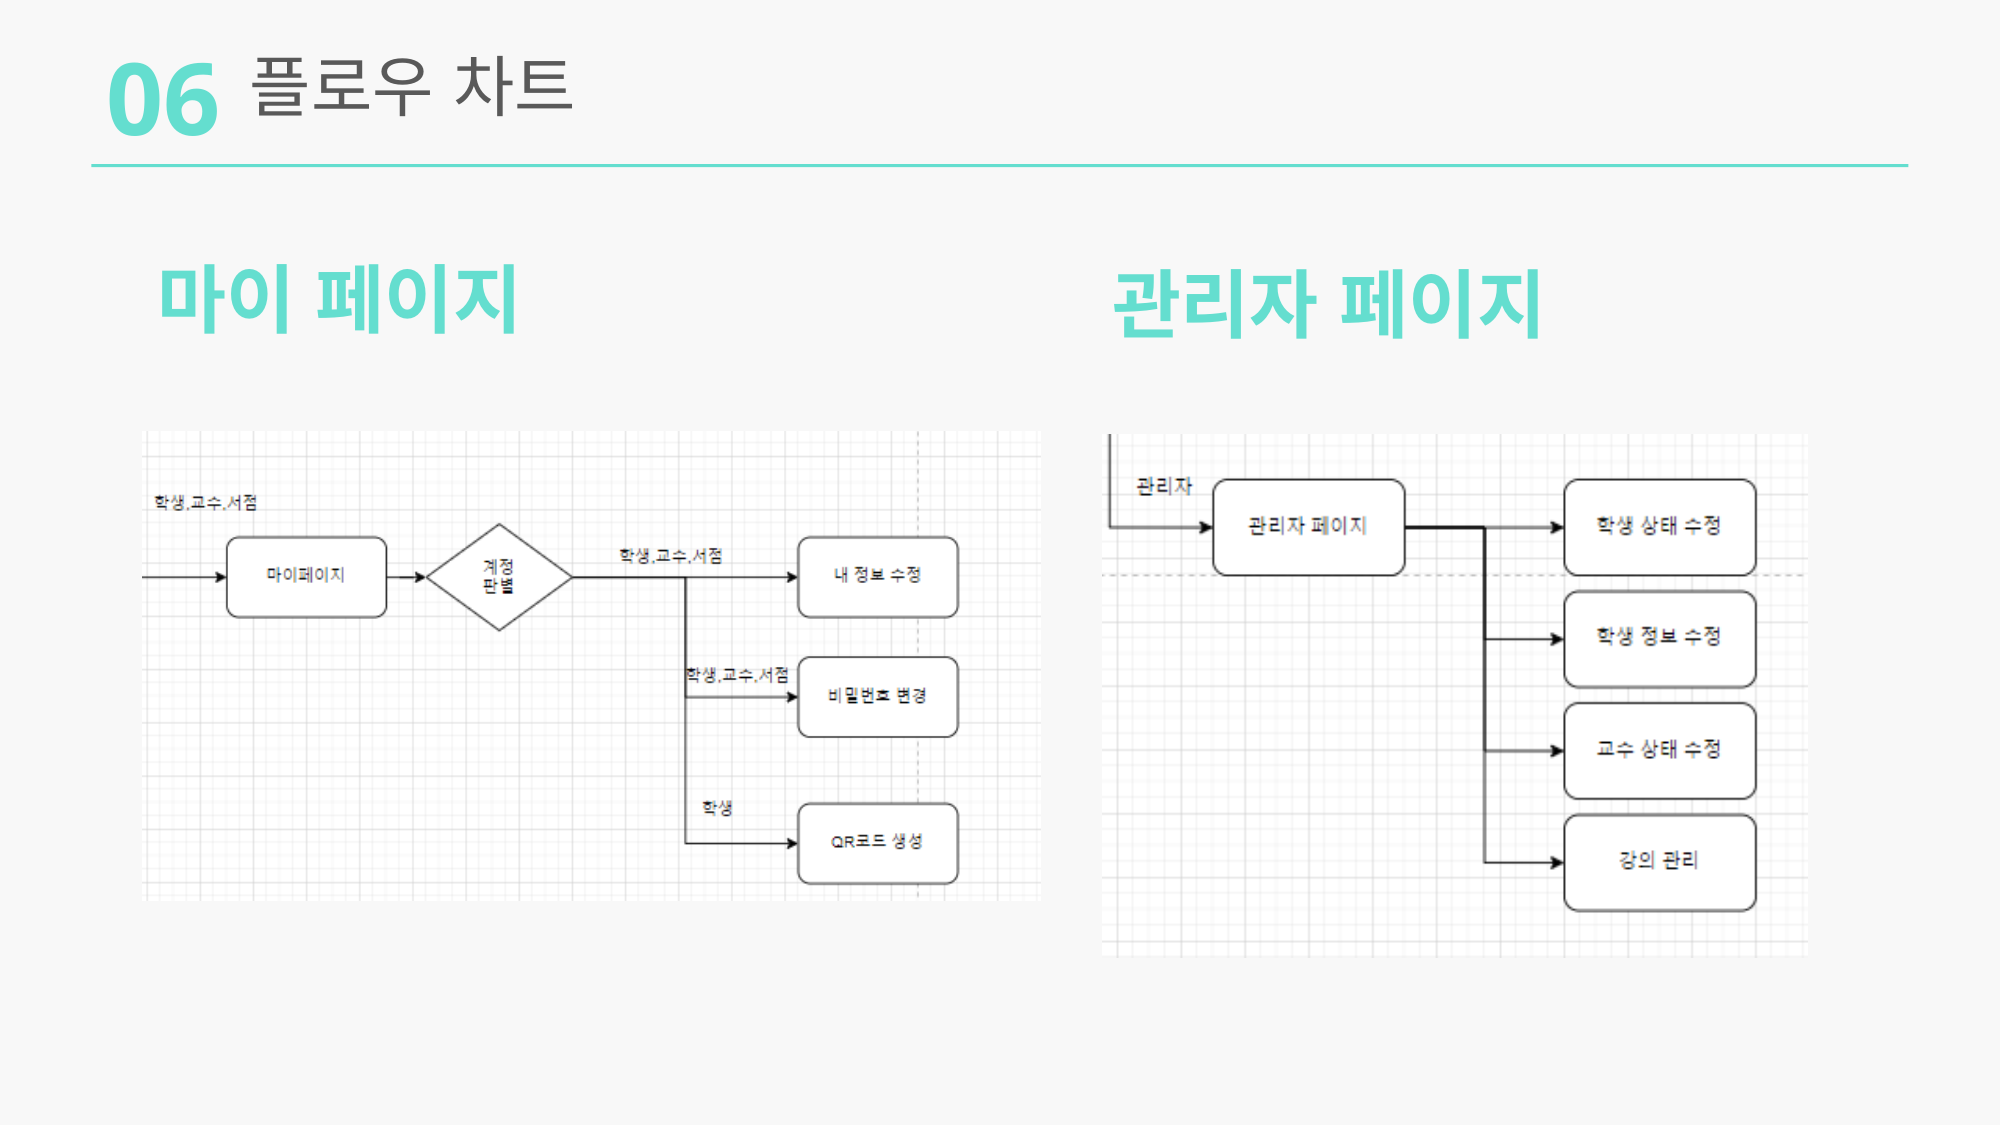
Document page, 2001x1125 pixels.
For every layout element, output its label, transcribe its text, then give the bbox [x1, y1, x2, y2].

text_box [90, 163, 1909, 168]
picture [1102, 434, 1808, 958]
text_box 마이 페이지 [142, 245, 638, 351]
picture [142, 431, 1041, 901]
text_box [91, 27, 1031, 165]
text_box 관리자 페이지 [1097, 250, 1629, 356]
